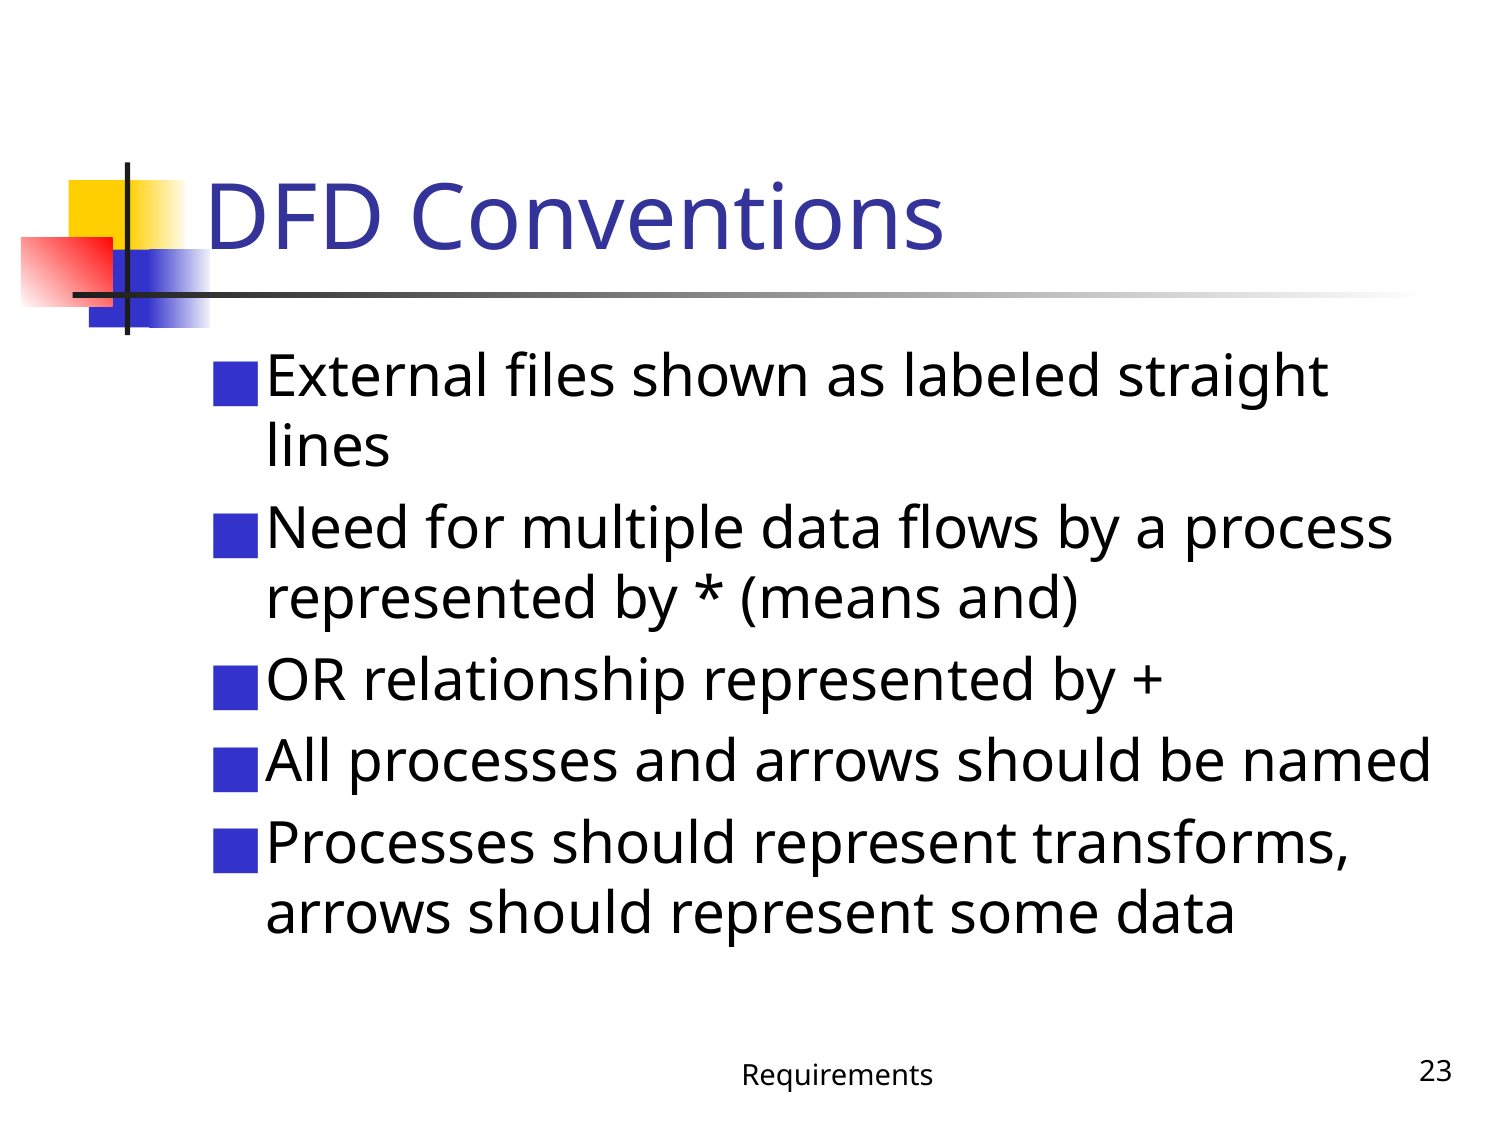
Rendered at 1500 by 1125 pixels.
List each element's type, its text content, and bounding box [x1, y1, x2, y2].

text_box ‹#› [1155, 1024, 1468, 1100]
title DFD Conventions [188, 35, 1468, 275]
text_box Requirements [600, 1024, 1075, 1100]
list External files shown as labeled straight lines Need for multiple data flows by a process represented by * (means and) OR relationship represented by + All processes and arrows should be named Processes should represent transforms, arrows should represent some data [193, 331, 1469, 1006]
